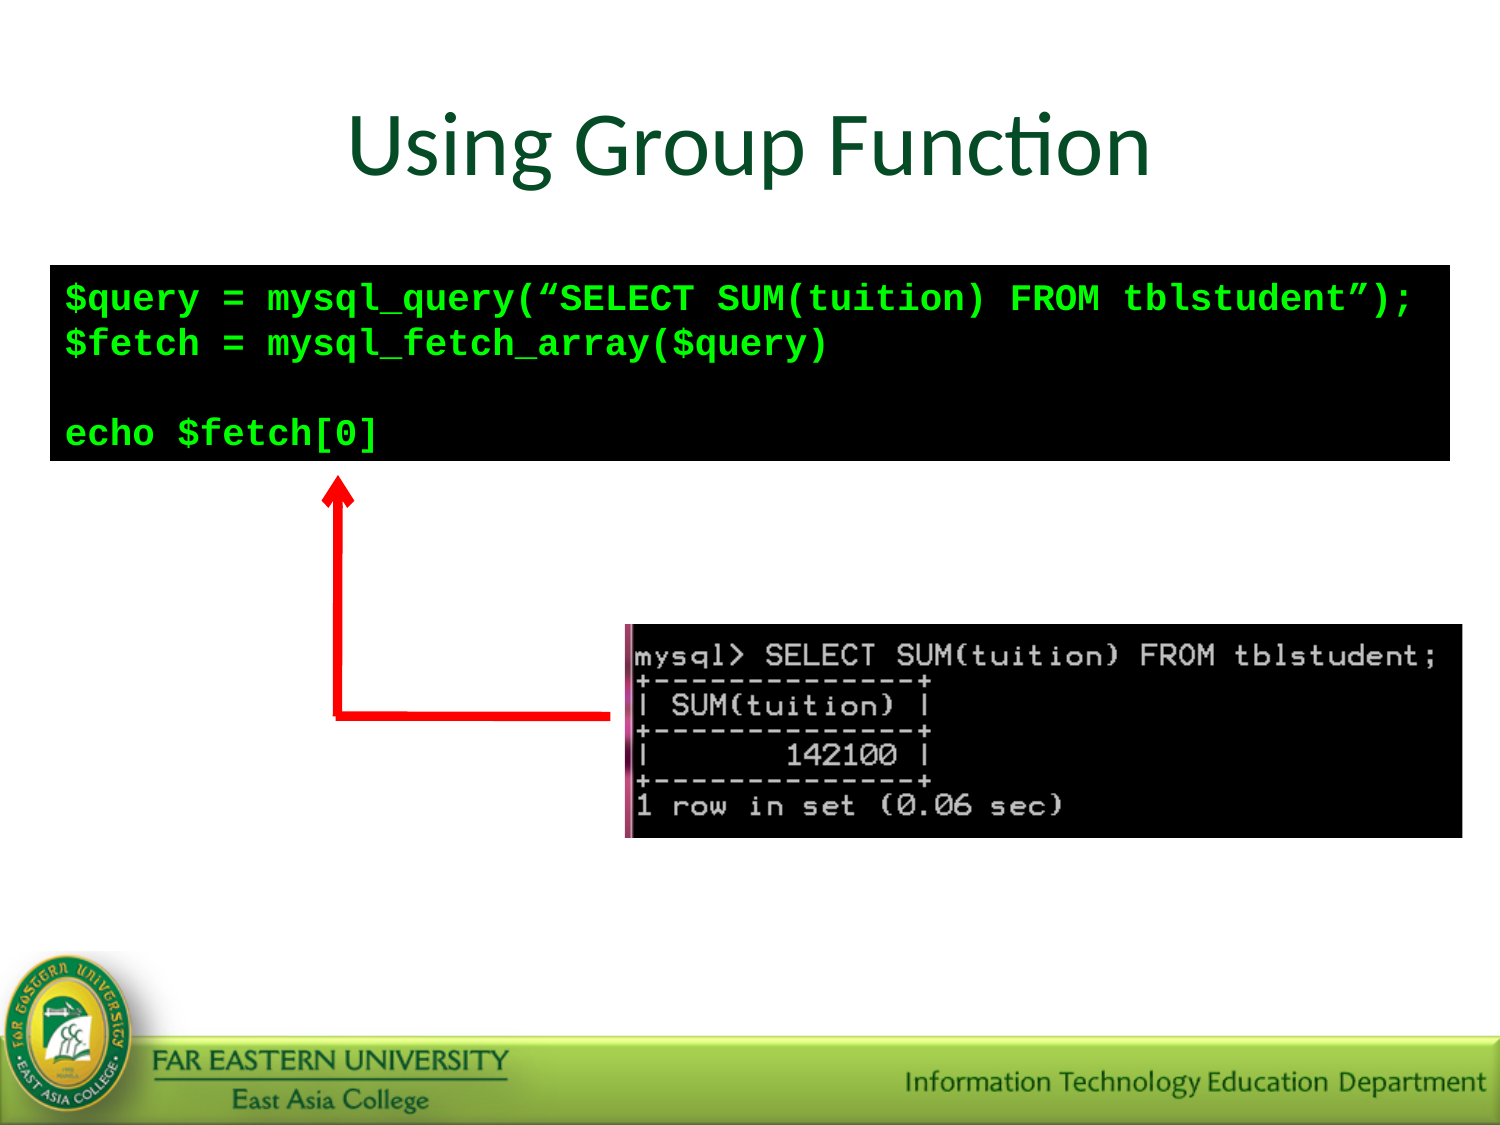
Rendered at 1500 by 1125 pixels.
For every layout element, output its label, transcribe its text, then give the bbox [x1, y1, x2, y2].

picture [0, 951, 1500, 1125]
picture [624, 624, 1463, 838]
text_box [335, 474, 611, 717]
text_box $query = mysql_query(“SELECT SUM(tuition) FROM tblstudent”); $fetch = mysql_fetch_array($query) echo $fetch[0] [50, 265, 1450, 461]
title Using Group Function [74, 44, 1426, 233]
